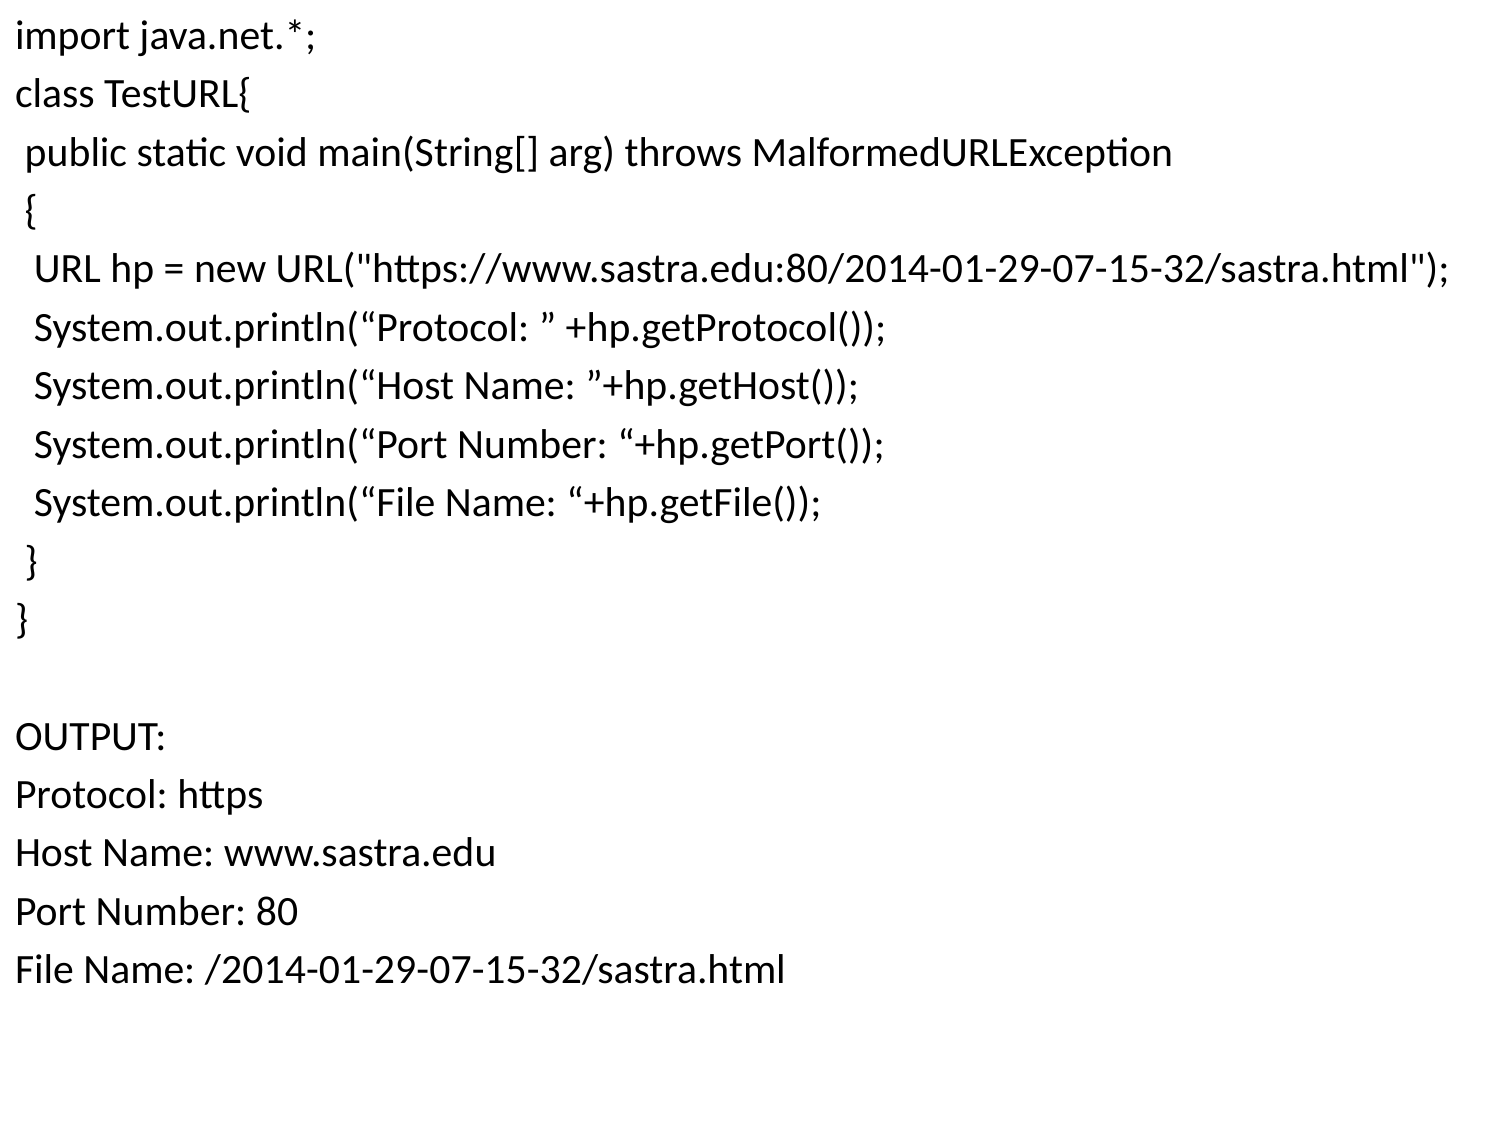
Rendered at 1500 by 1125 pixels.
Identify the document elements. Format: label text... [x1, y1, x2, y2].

list import java.net.*; class TestURL{ public static void main(String[] arg) throws MalformedURLException { URL hp = new URL("https://www.sastra.edu:80/2014-01-29-07-15-32/sastra.html"); System.out.println(“Protocol: ” +hp.getProtocol()); System.out.println(“Host Name: ”+hp.getHost()); System.out.println(“Port Number: “+hp.getPort()); System.out.println(“File Name: “+hp.getFile()); } } OUTPUT: Protocol: https Host Name: www.sastra.edu Port Number: 80 File Name: /2014-01-29-07-15-32/sastra.html [0, 0, 1500, 1125]
